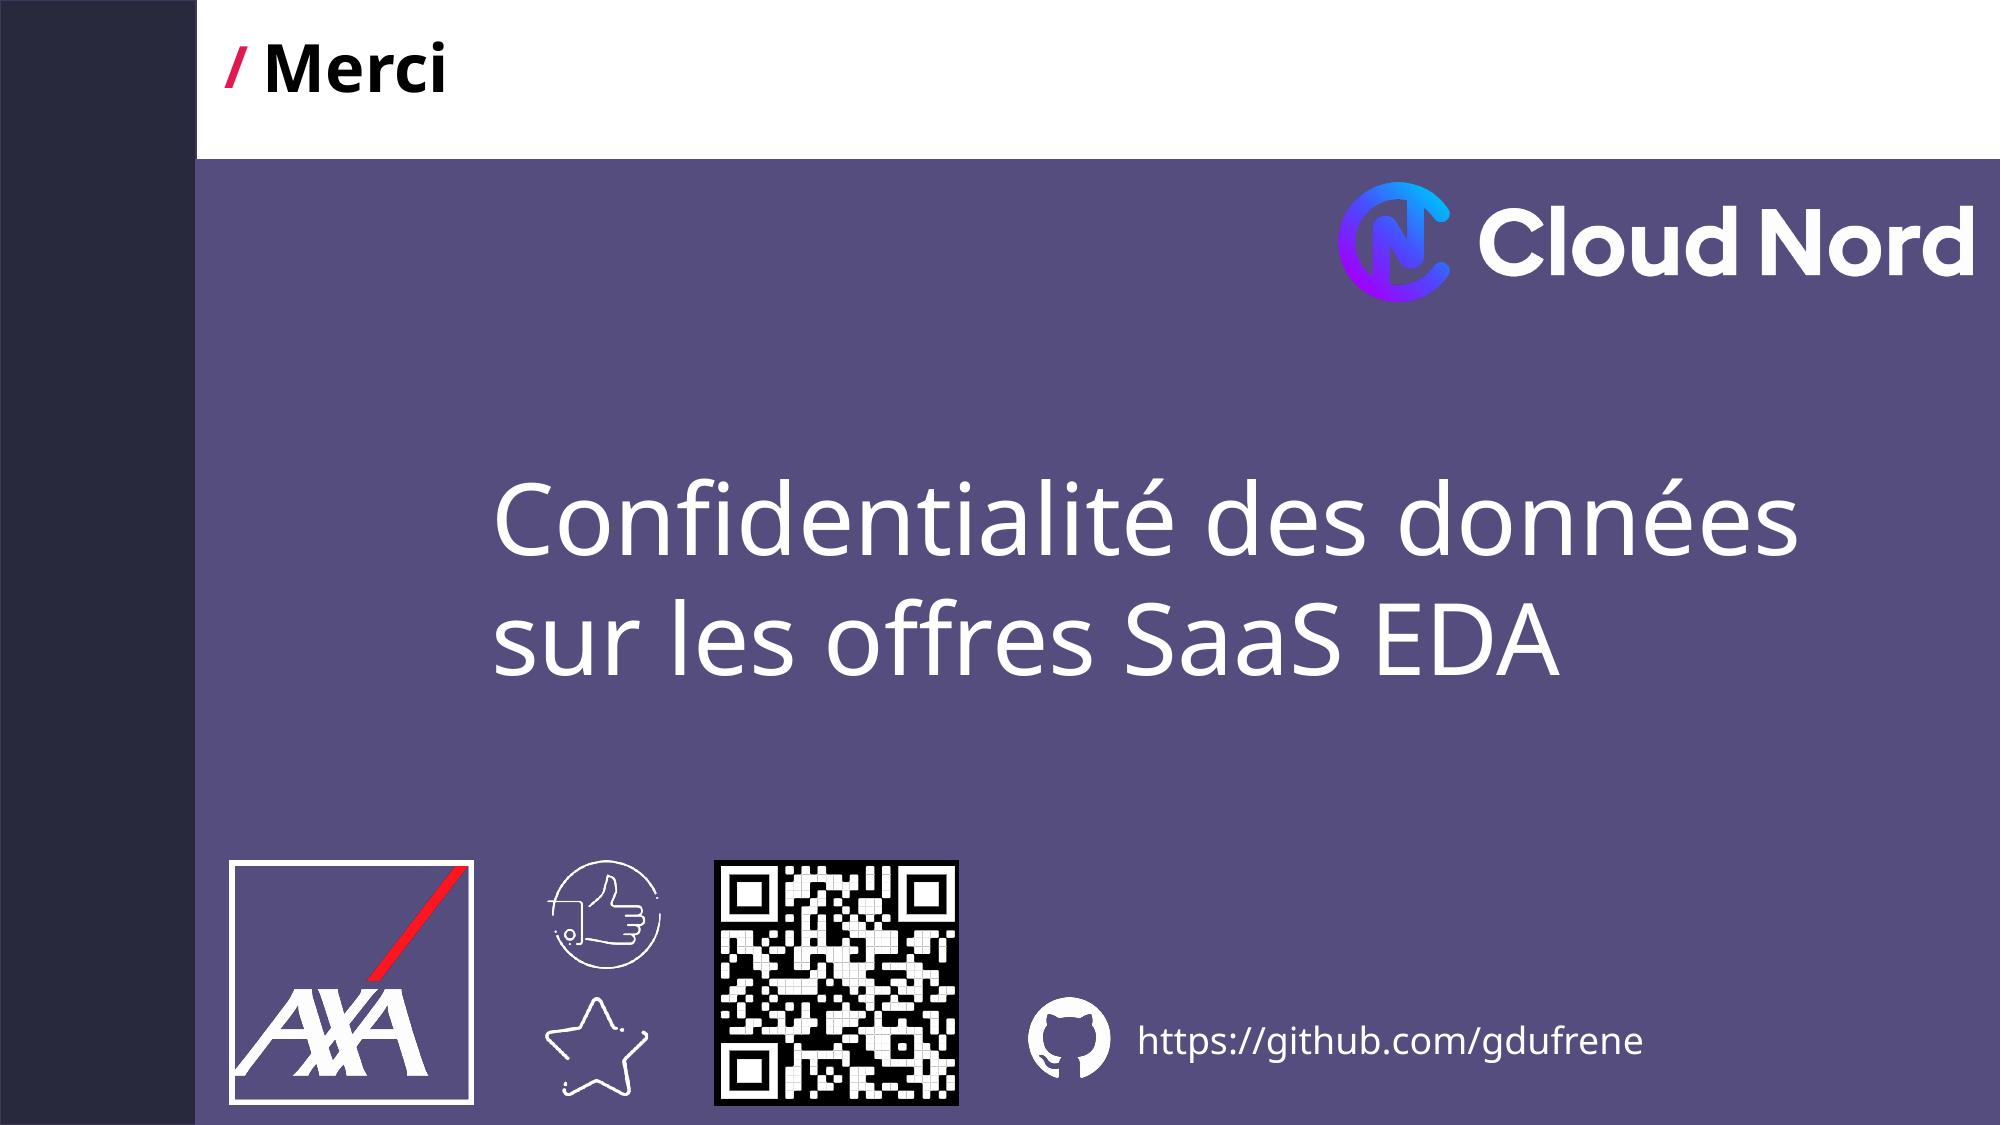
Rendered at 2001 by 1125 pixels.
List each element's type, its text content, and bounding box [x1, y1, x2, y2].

picture [229, 860, 474, 1105]
text_box Confidentialité des données sur les offres SaaS EDA [476, 448, 1844, 703]
picture [1028, 997, 1111, 1078]
text_box https://github.com/gdufrene [1122, 1009, 1660, 1070]
picture [714, 860, 959, 1107]
text_box [195, 159, 2000, 1125]
picture [543, 997, 649, 1096]
title Merci [247, 5, 1973, 137]
picture [547, 860, 661, 969]
picture [1338, 182, 1973, 302]
